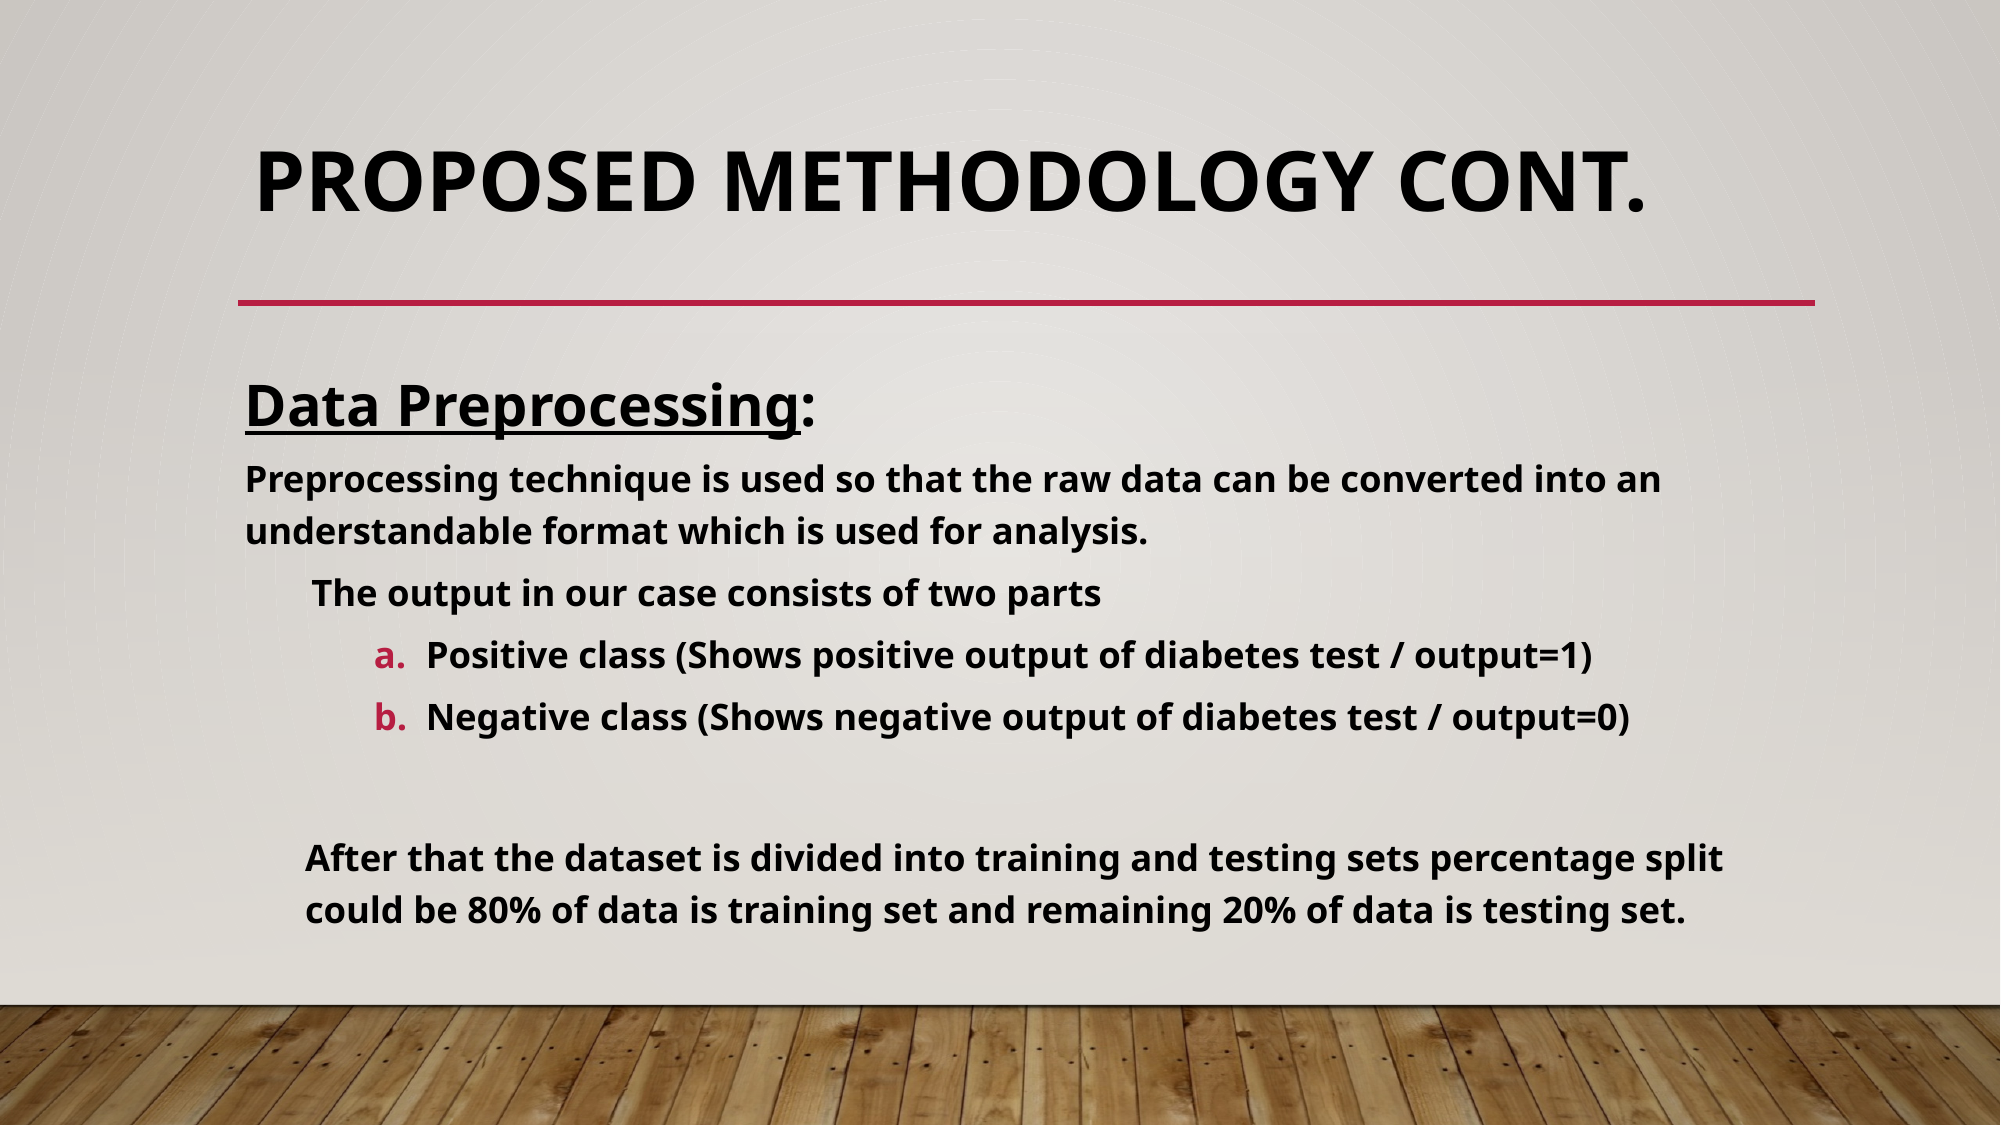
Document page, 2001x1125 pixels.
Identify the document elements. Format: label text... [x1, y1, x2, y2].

list Data Preprocessing: Preprocessing technique is used so that the raw data can be converted into an understandable format which is used for analysis. The output in our case consists of two parts Positive class (Shows positive output of diabetes test / output=1) Negative class (Shows negative output of diabetes test / output=0) After that the dataset is divided into training and testing sets percentage split could be 80% of data is training set and remaining 20% of data is testing set. [160, 347, 1814, 993]
picture [0, 1005, 2000, 1125]
title Proposed Methodology cont. [238, 131, 1814, 305]
